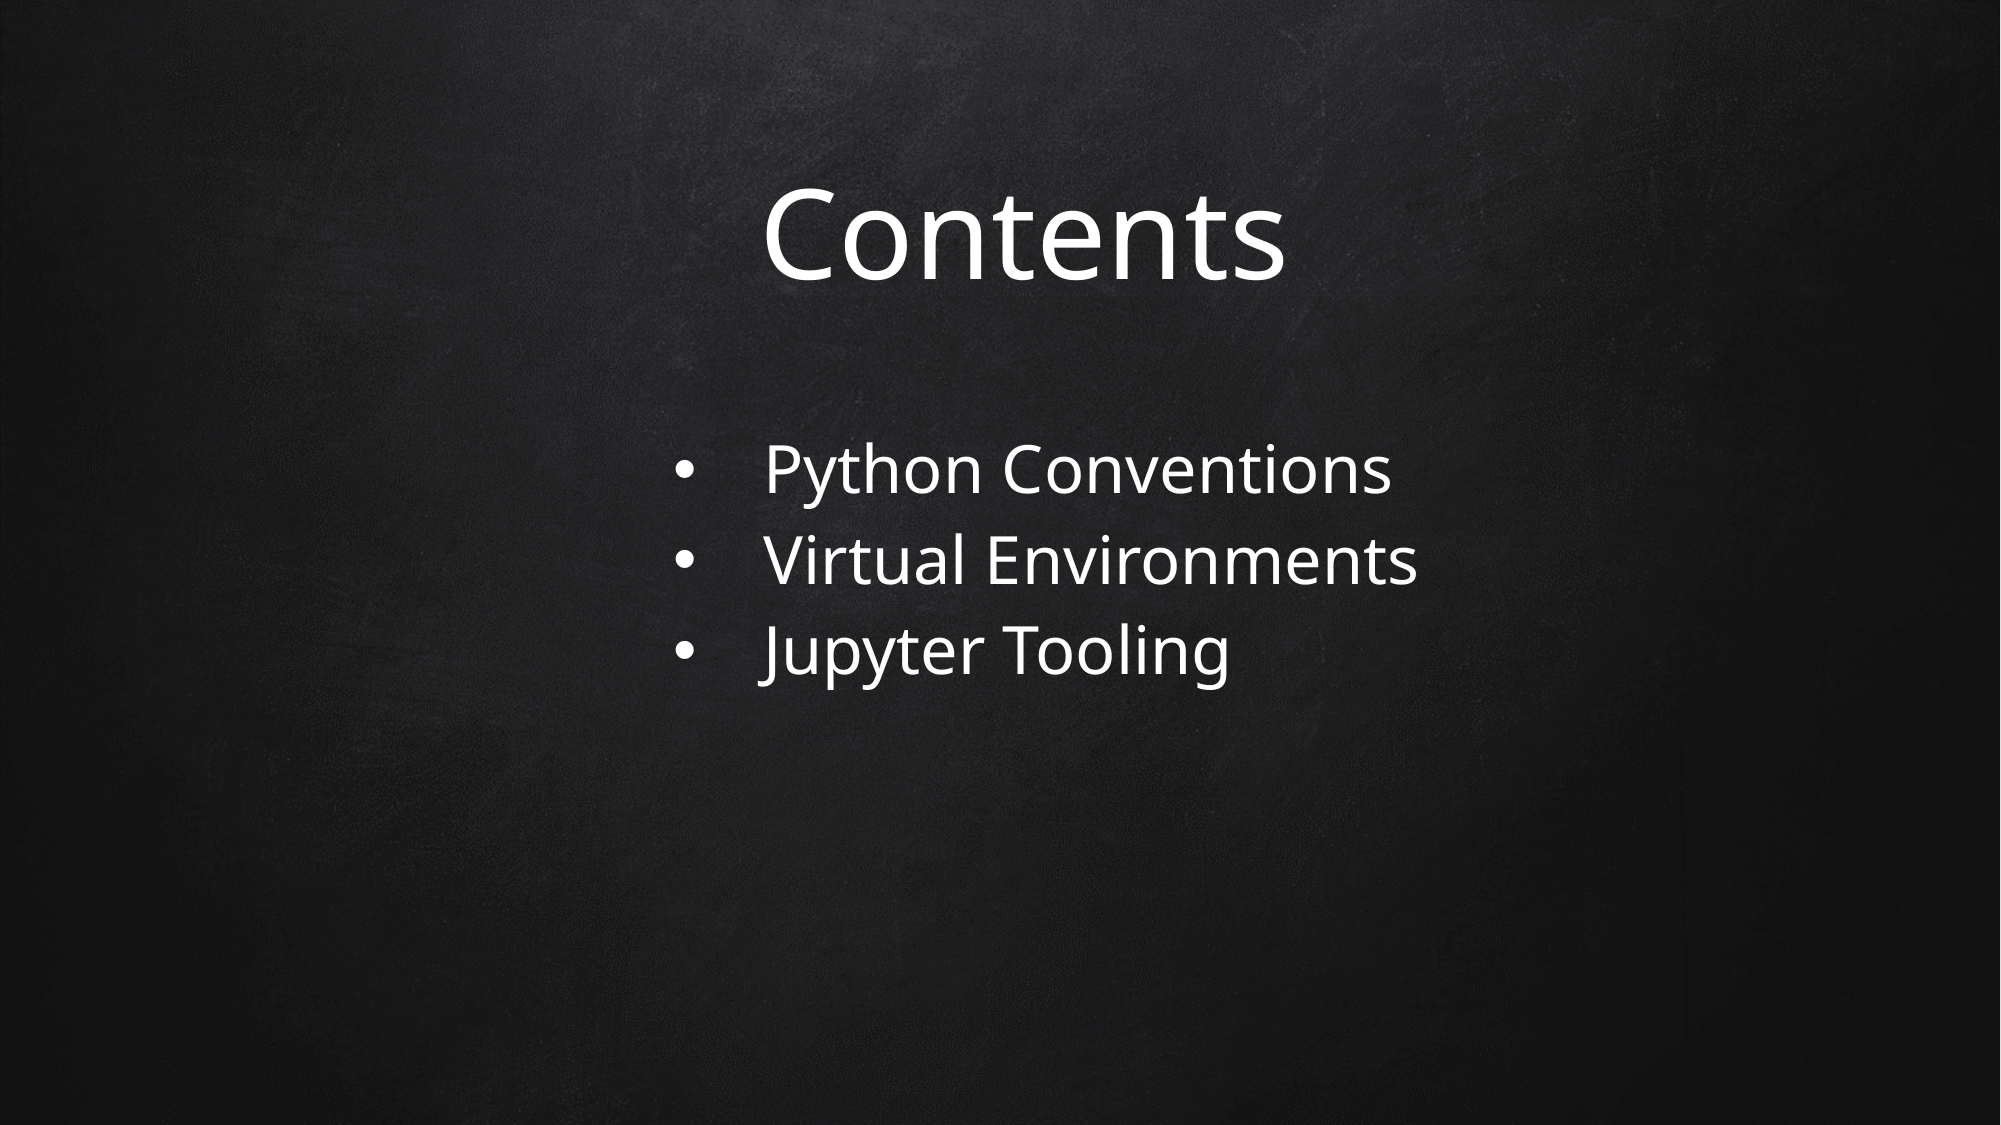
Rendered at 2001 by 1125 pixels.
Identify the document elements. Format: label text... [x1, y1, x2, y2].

picture [0, 0, 2001, 1125]
title Contents [274, 97, 1775, 314]
subtitle Python Conventions Virtual Environments Jupyter Tooling [658, 428, 1481, 701]
